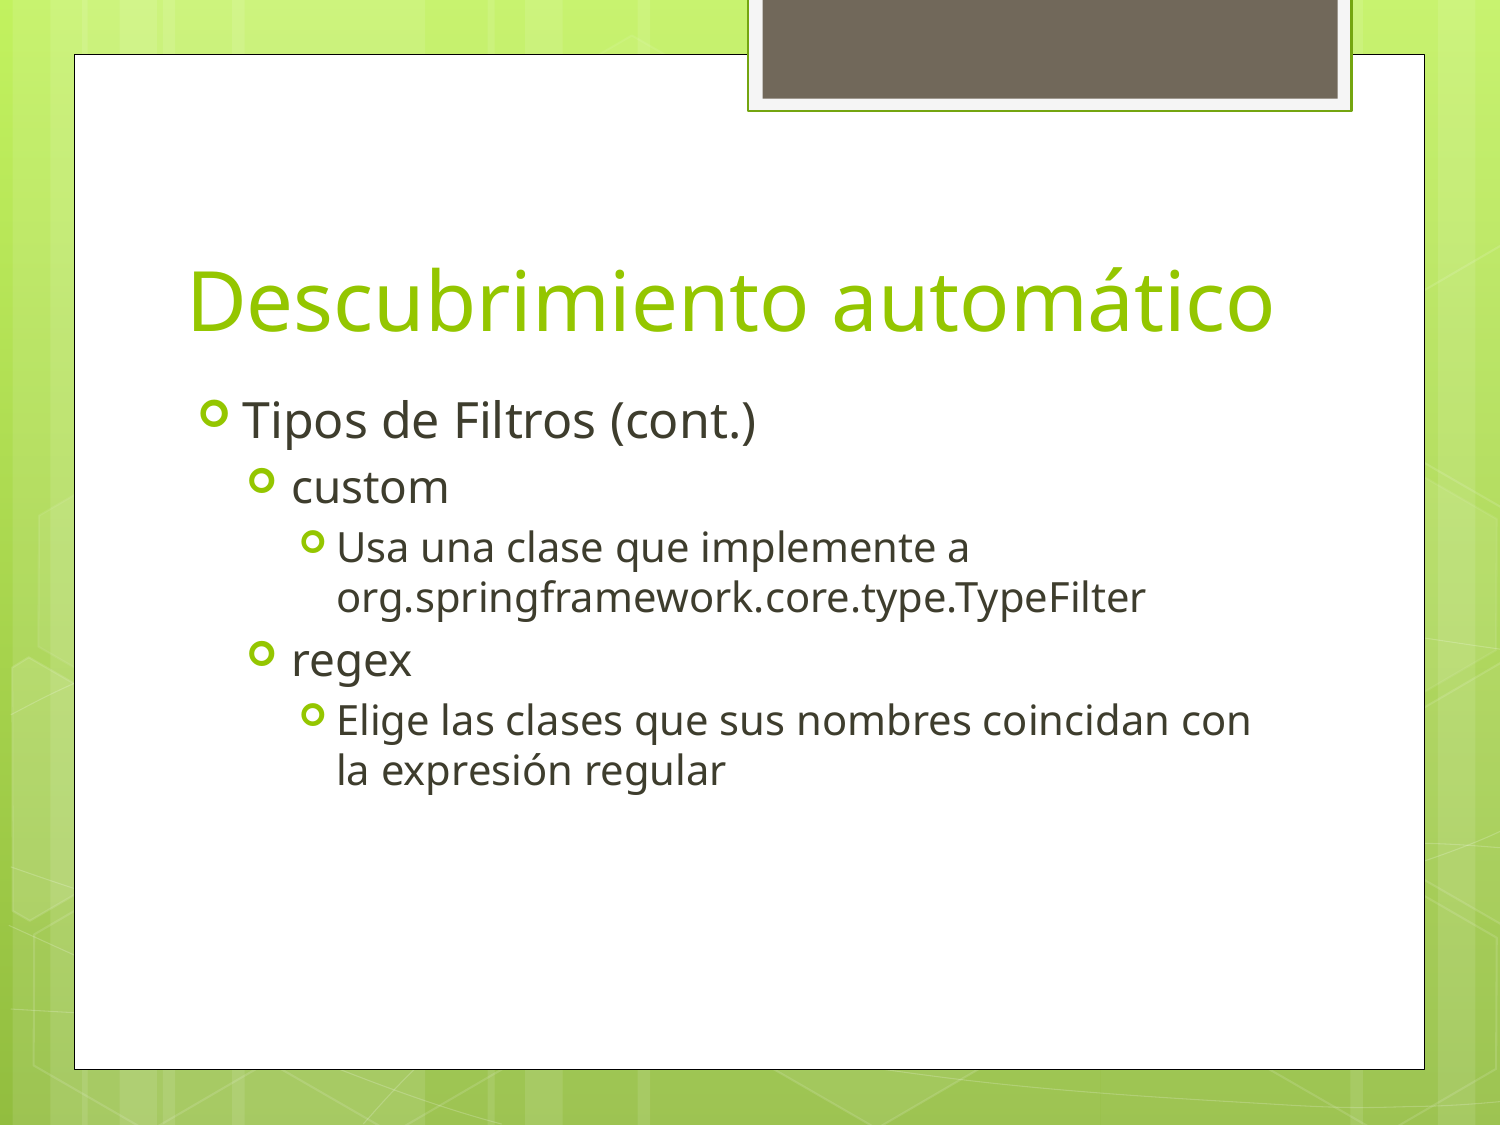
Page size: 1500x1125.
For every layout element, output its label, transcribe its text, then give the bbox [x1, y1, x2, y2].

list Tipos de Filtros (cont.) custom Usa una clase que implemente a org.springframework.core.type.TypeFilter regex Elige las clases que sus nombres coincidan con la expresión regular [171, 381, 1283, 957]
title Descubrimiento automático [171, 168, 1324, 357]
